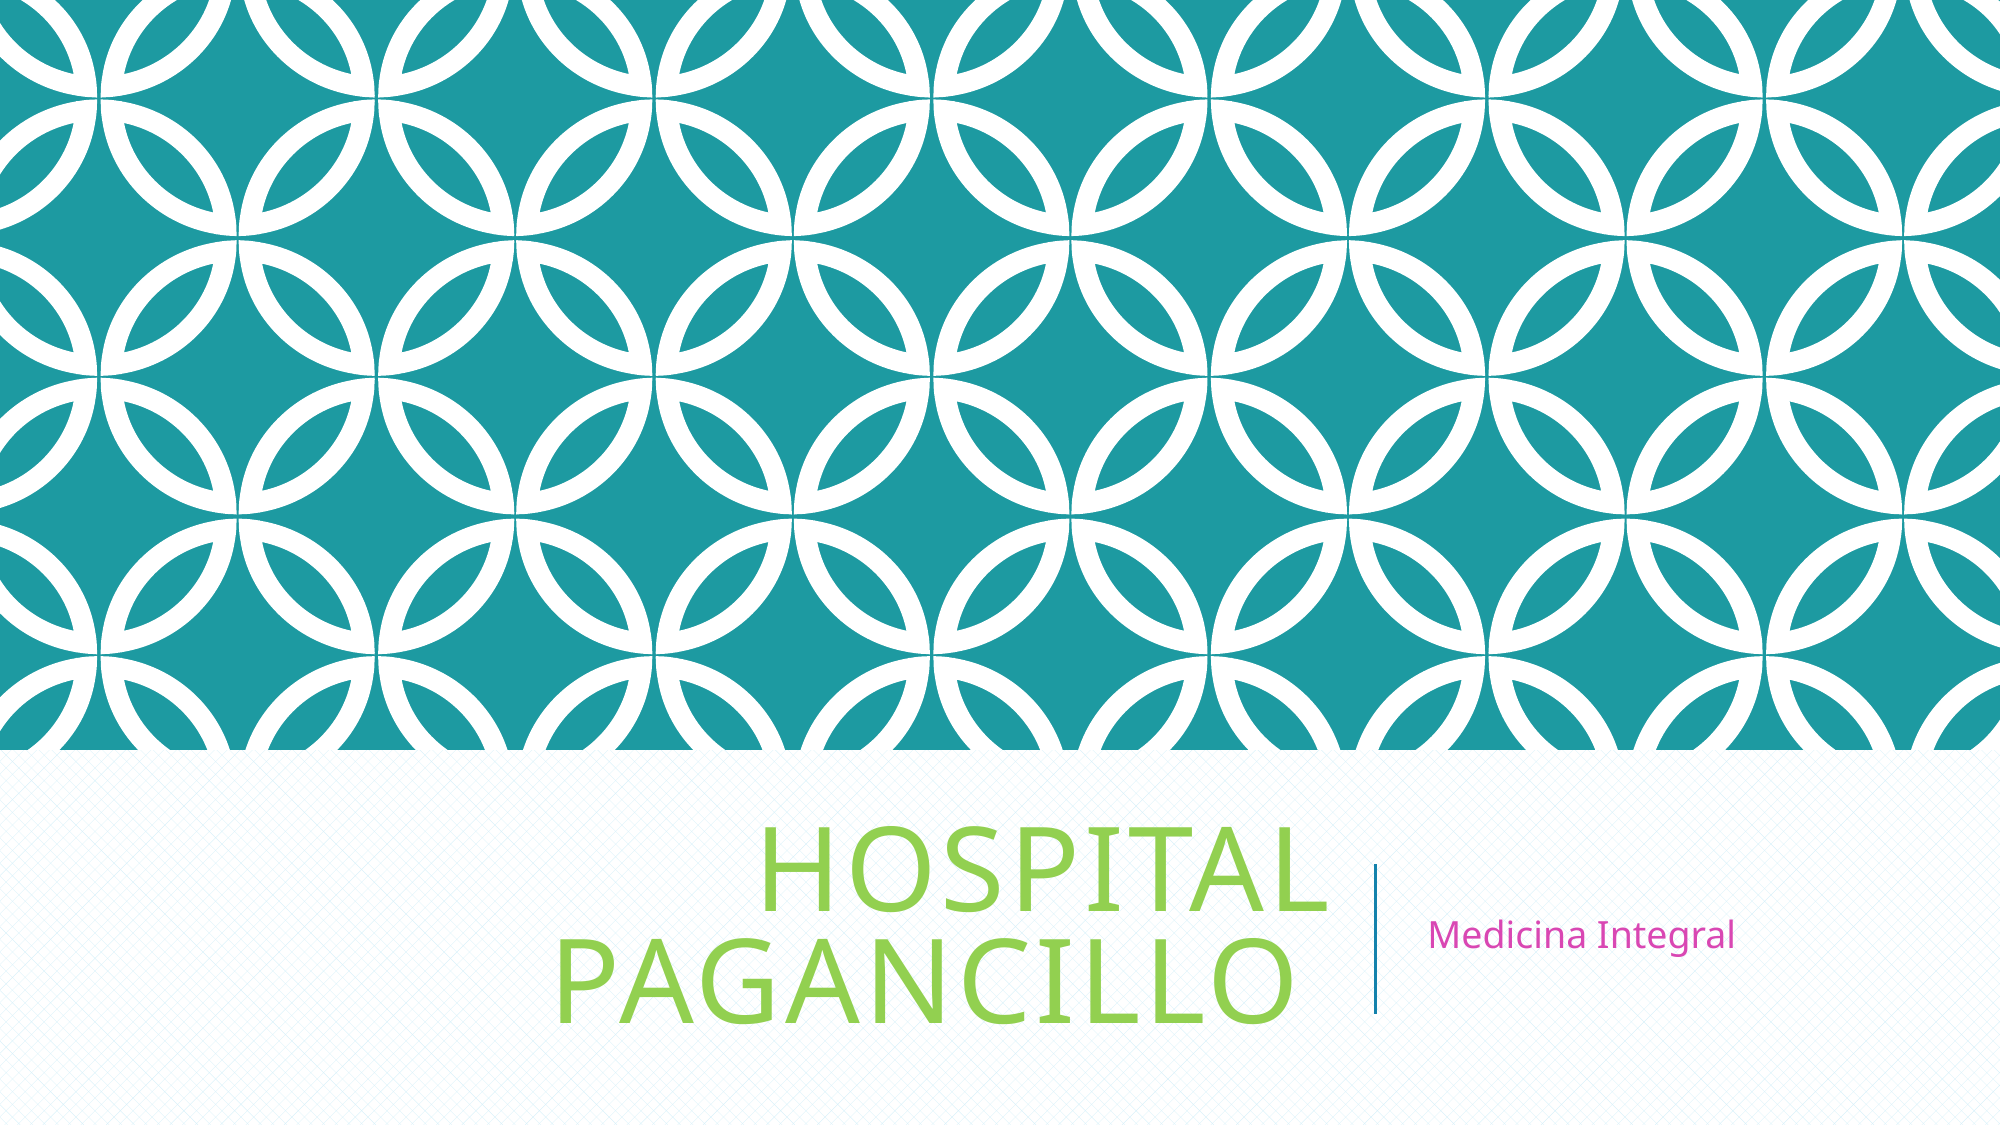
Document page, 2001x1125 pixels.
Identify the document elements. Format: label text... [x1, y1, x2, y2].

list Medicina Integral [1412, 813, 1938, 1054]
title Hospital pagancillo [75, 813, 1350, 1054]
